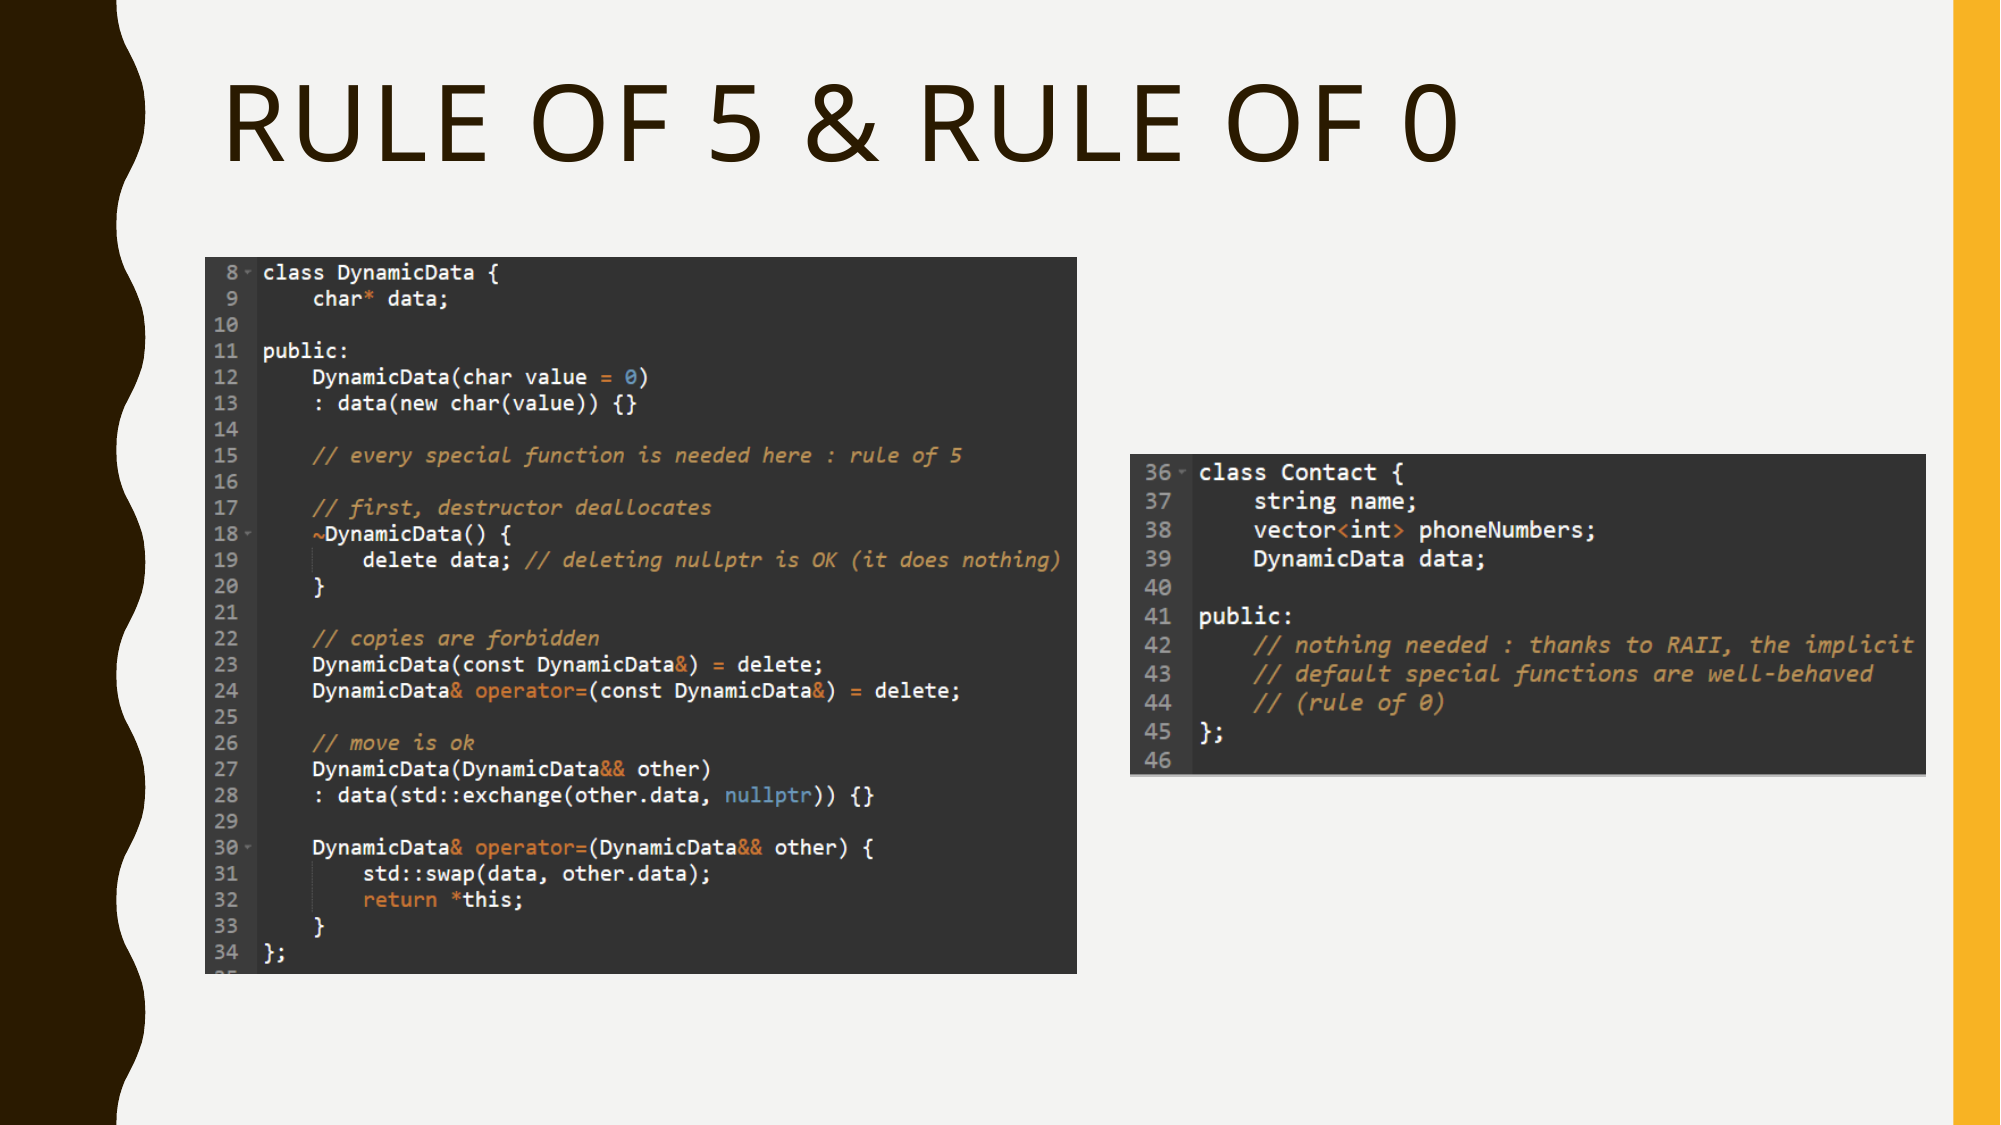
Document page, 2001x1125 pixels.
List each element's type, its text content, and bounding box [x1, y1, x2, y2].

title Rule of 5 & rule of 0 [205, 62, 1875, 308]
picture [1130, 454, 1926, 777]
picture [205, 257, 1077, 974]
